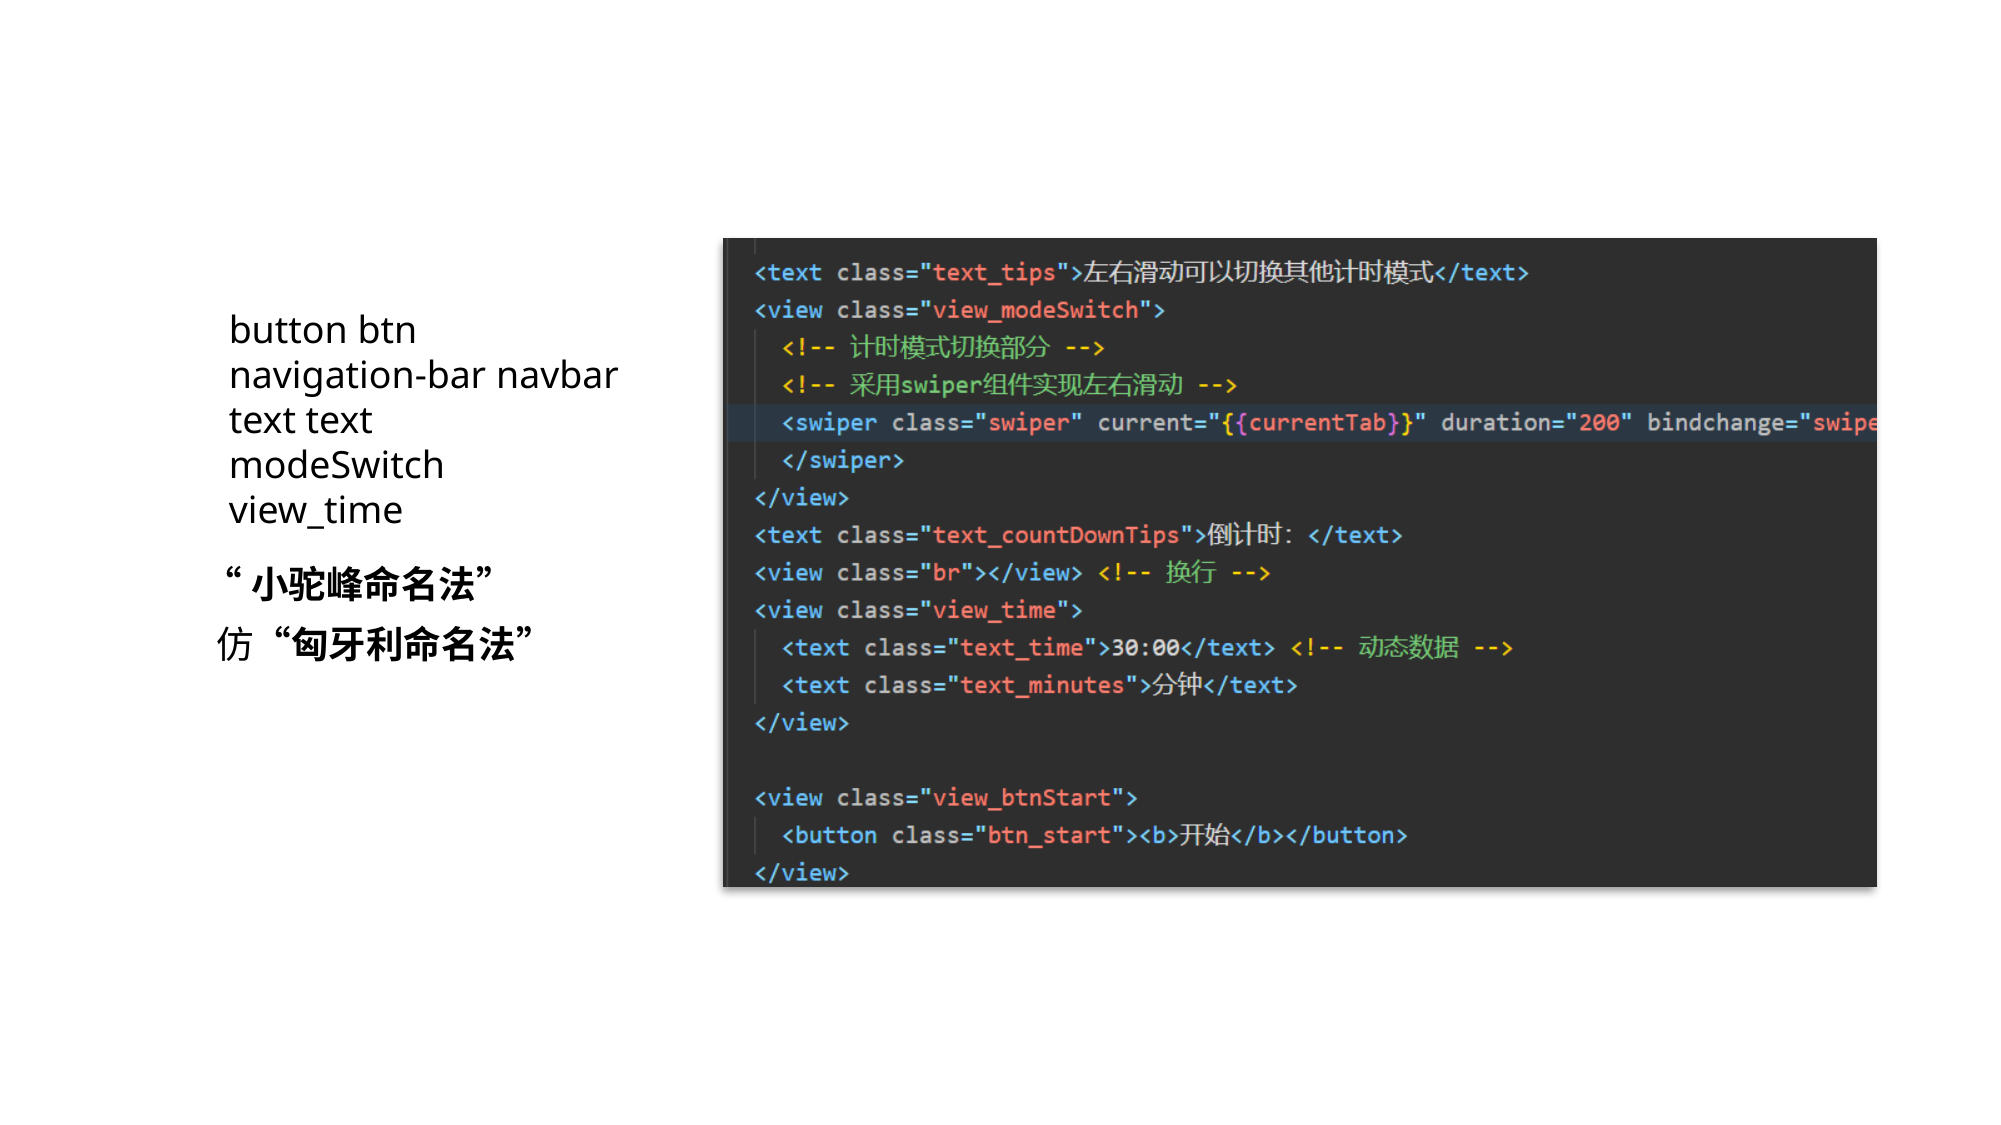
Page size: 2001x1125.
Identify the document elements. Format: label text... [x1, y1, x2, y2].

text_box 仿“匈牙利命名法” [201, 613, 569, 674]
text_box button btn navigation-bar navbar text text modeSwitch view_time [213, 298, 634, 539]
text_box “小驼峰命名法” [189, 553, 529, 613]
picture [723, 238, 1877, 887]
